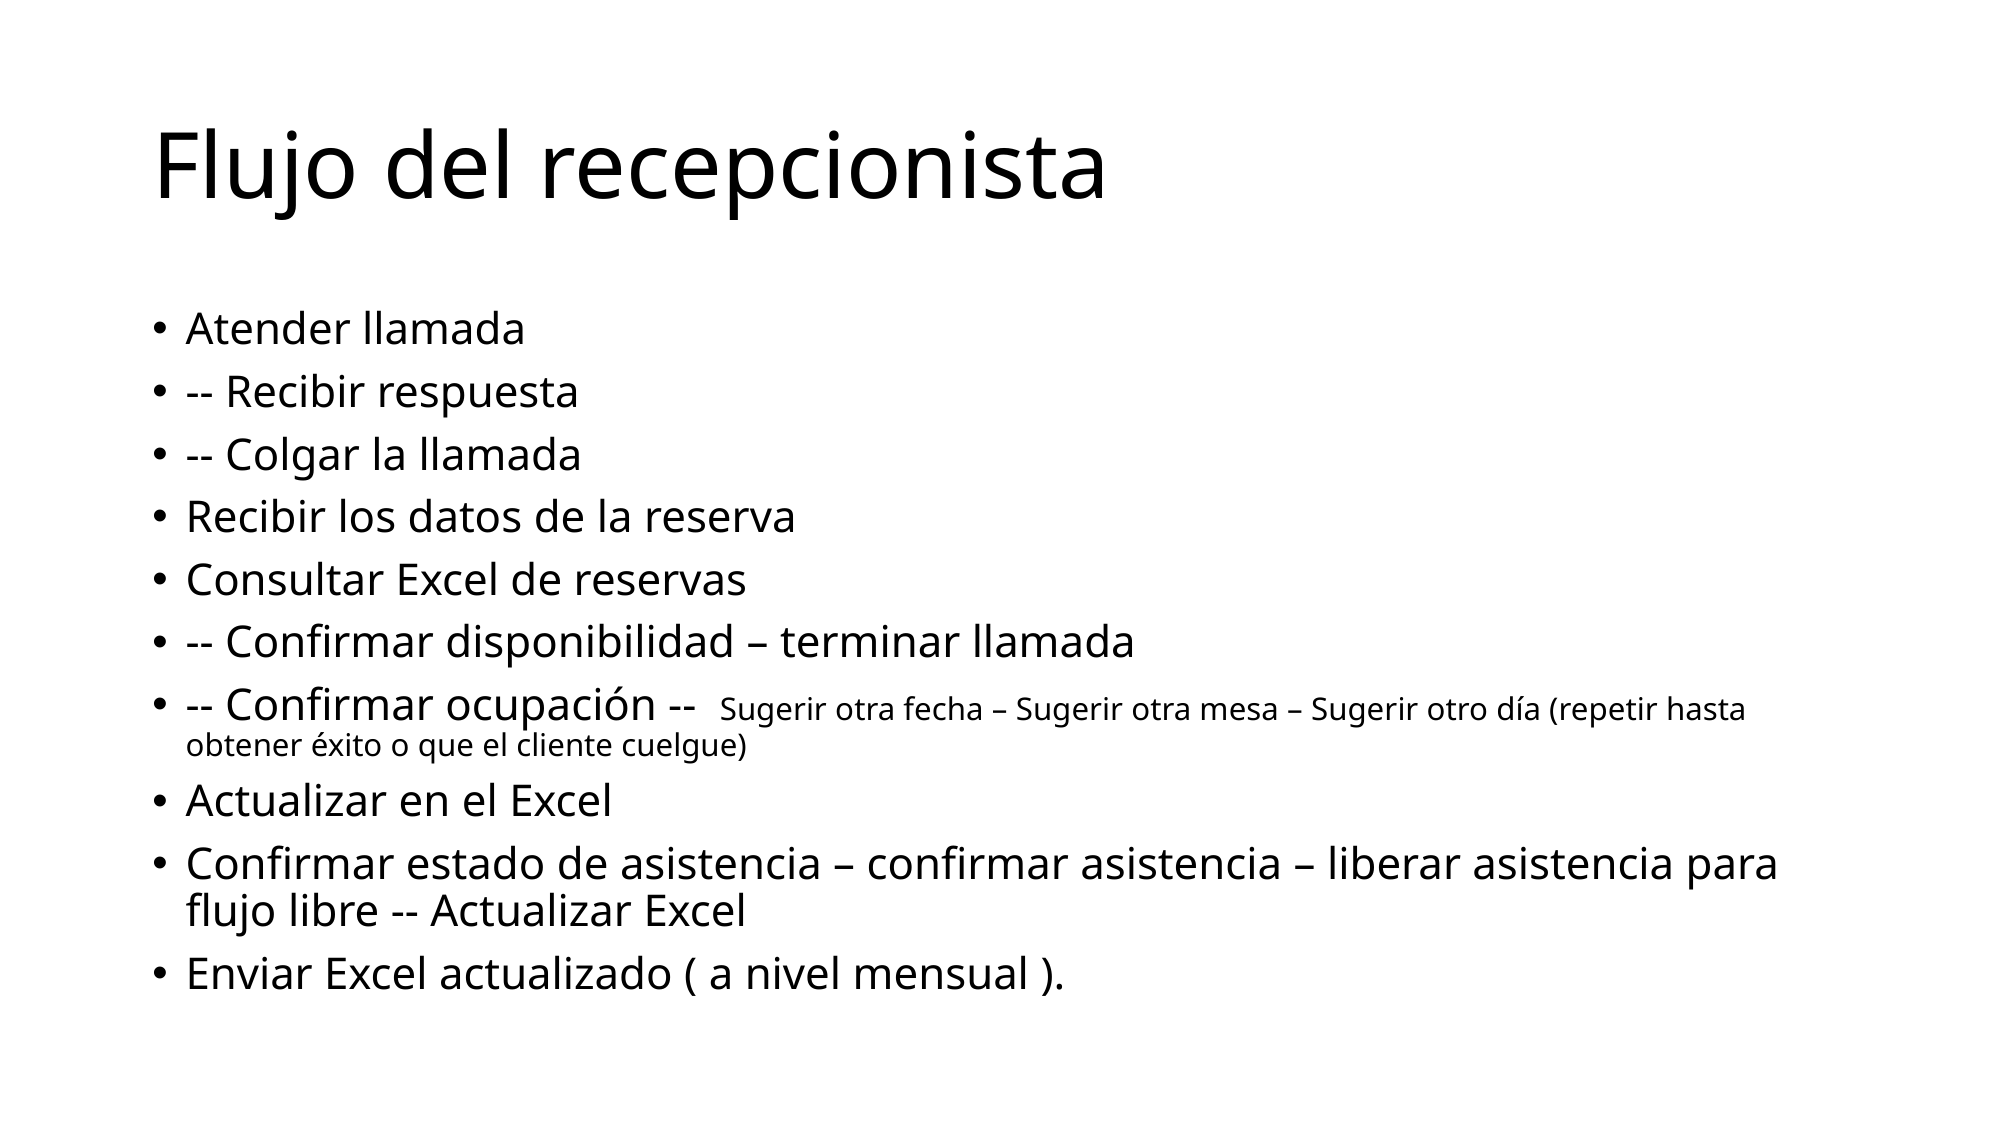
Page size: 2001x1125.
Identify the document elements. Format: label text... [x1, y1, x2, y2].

title Flujo del recepcionista [137, 59, 1863, 278]
list Atender llamada -- Recibir respuesta -- Colgar la llamada Recibir los datos de la reserva Consultar Excel de reservas -- Confirmar disponibilidad – terminar llamada -- Confirmar ocupación -- Sugerir otra fecha – Sugerir otra mesa – Sugerir otro día (repetir hasta obtener éxito o que el cliente cuelgue) Actualizar en el Excel Confirmar estado de asistencia – confirmar asistencia – liberar asistencia para flujo libre -- Actualizar Excel Enviar Excel actualizado ( a nivel mensual ). [137, 299, 1863, 1014]
